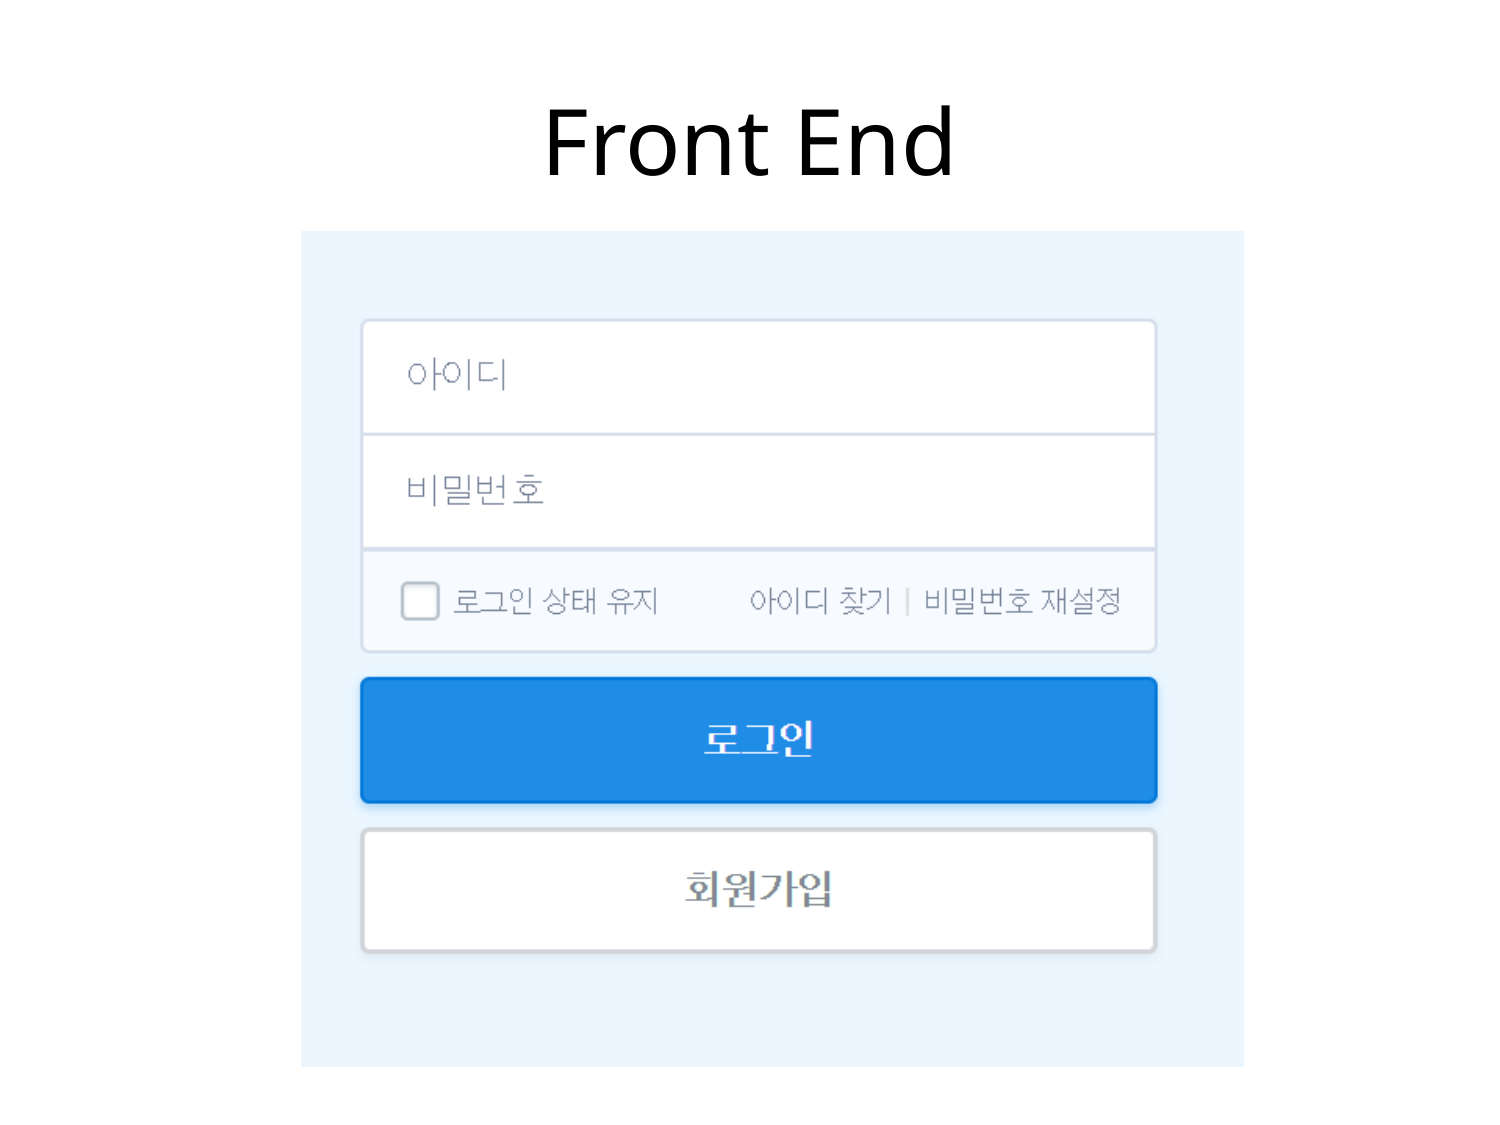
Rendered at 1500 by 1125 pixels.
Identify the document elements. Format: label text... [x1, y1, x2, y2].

title Front End [75, 45, 1425, 233]
picture [300, 231, 1244, 1067]
